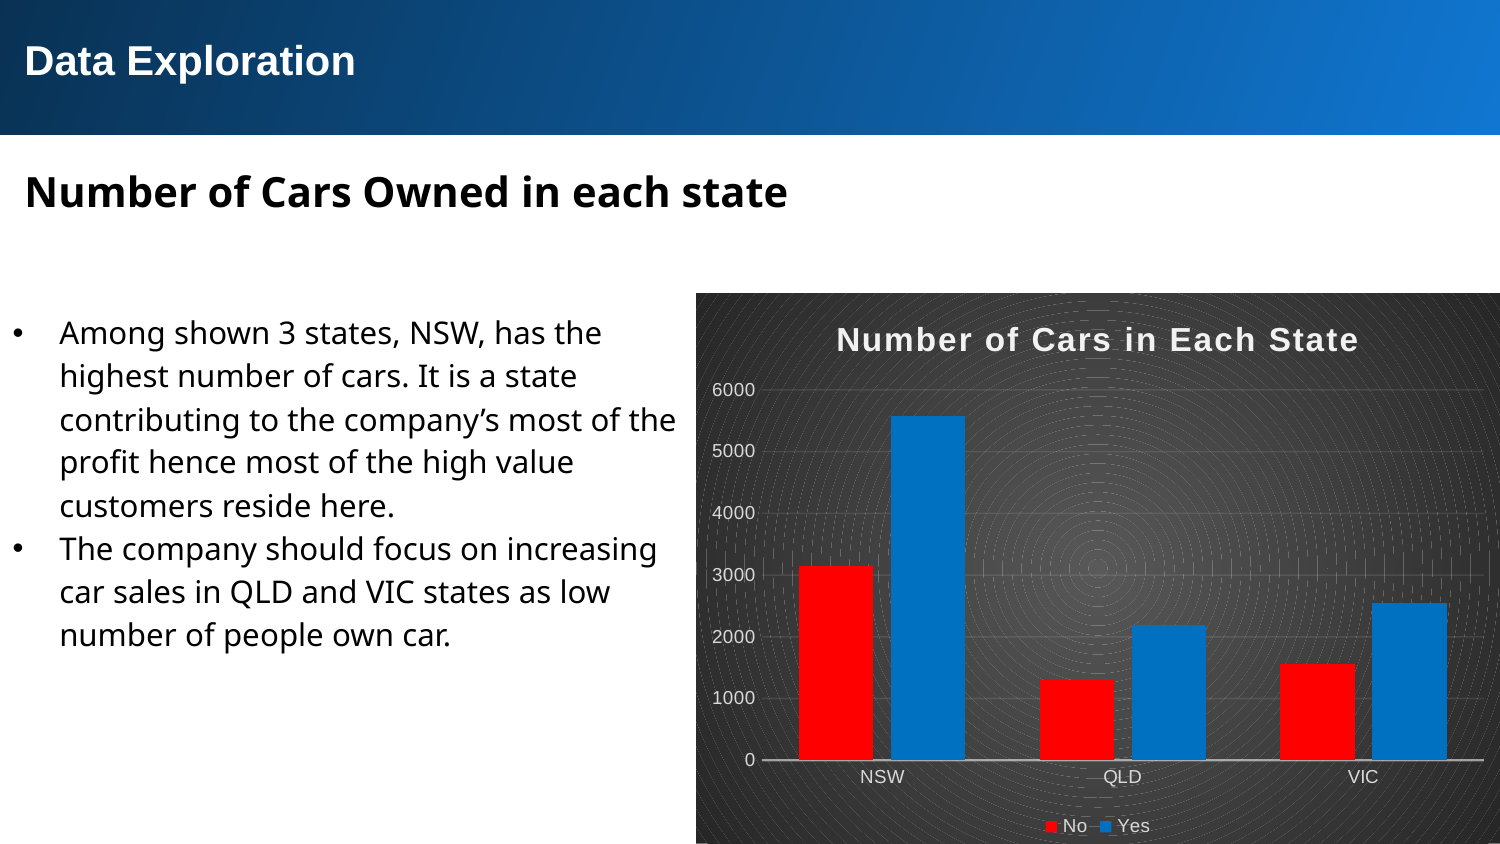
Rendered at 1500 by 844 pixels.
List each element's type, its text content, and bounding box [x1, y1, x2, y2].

text_box Data Exploration [9, 18, 1415, 99]
text_box Among shown 3 states, NSW, has the highest number of cars. It is a state contributing to the company’s most of the profit hence most of the high value customers reside here. The company should focus on increasing car sales in QLD and VIC states as low number of people own car. [0, 293, 692, 668]
text_box [0, 0, 1500, 135]
chart [695, 292, 1500, 844]
text_box Number of Cars Owned in each state [9, 142, 1415, 231]
